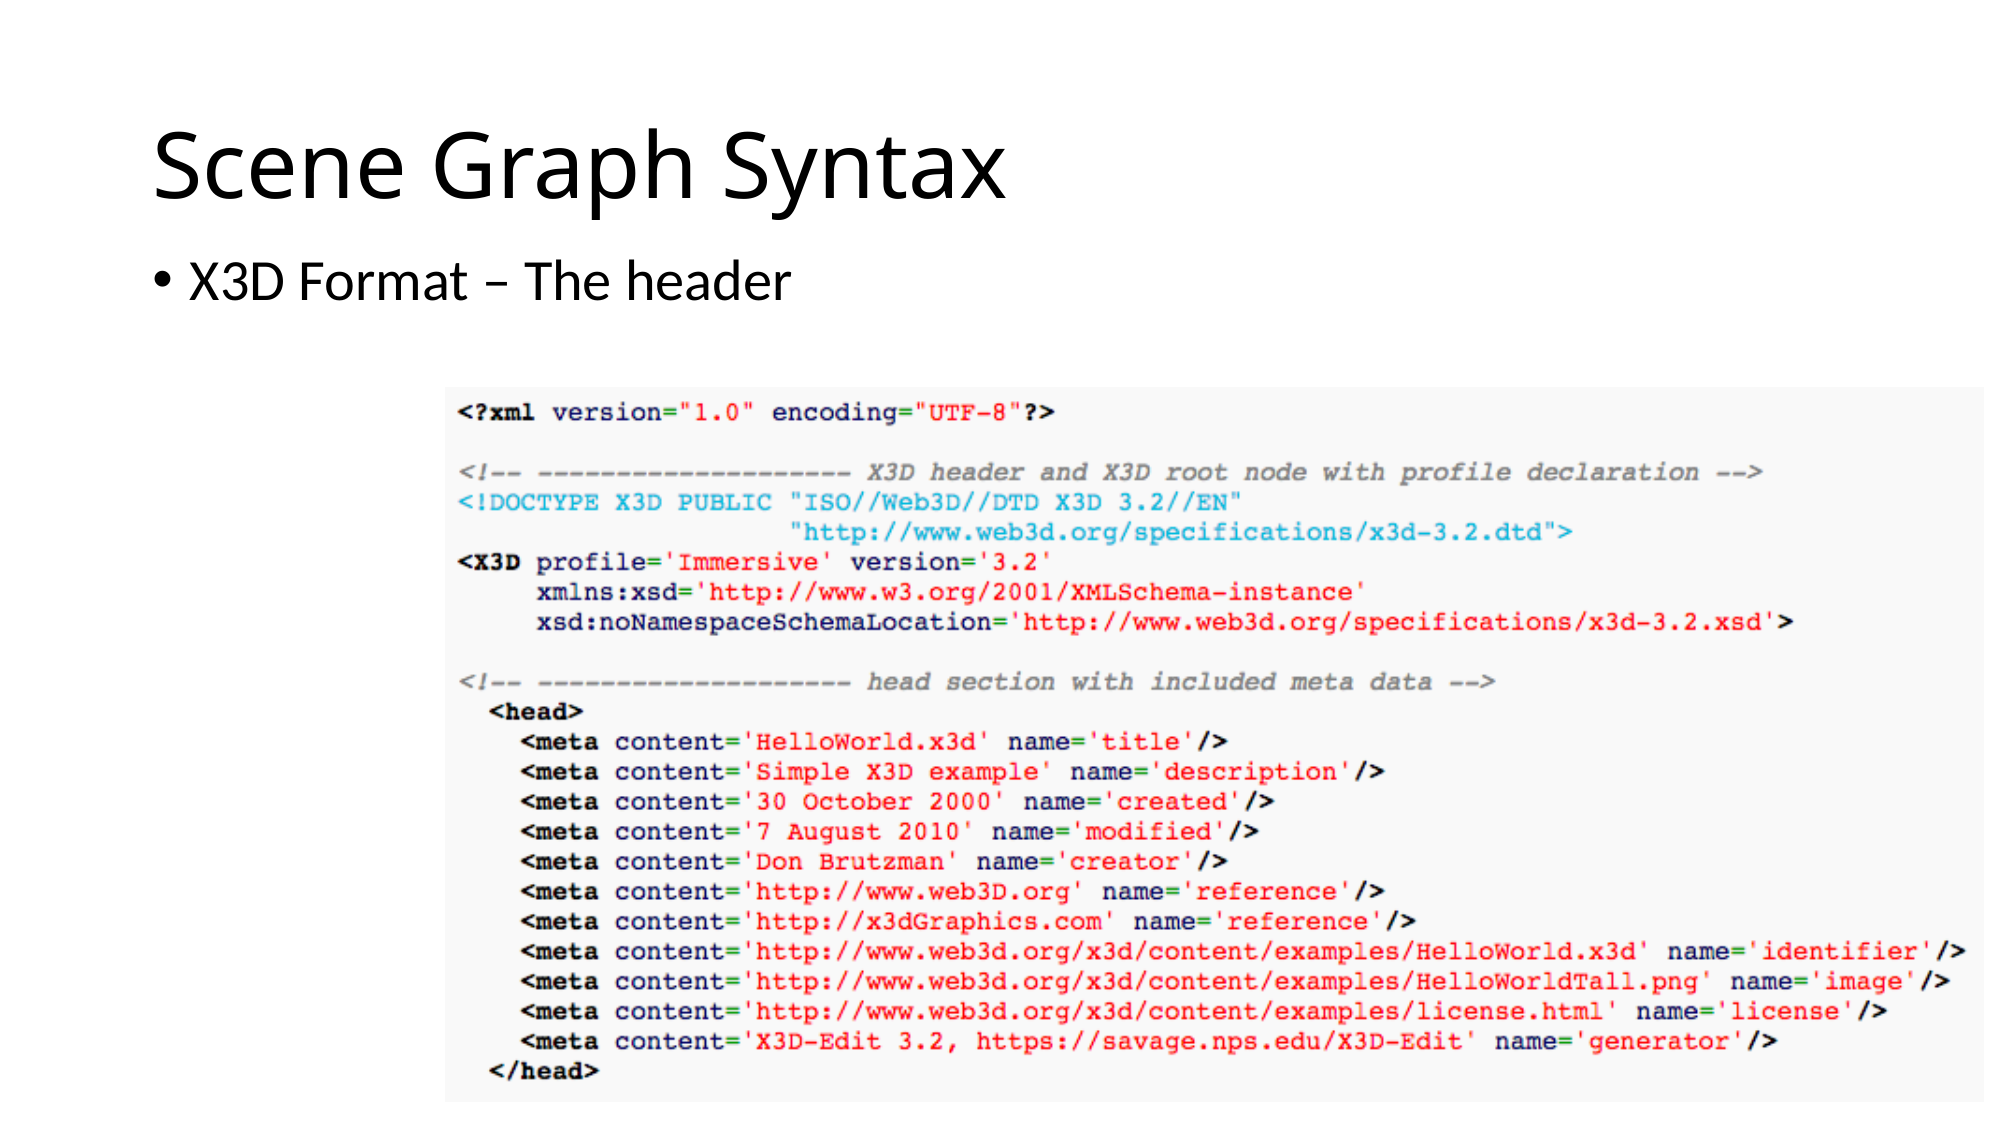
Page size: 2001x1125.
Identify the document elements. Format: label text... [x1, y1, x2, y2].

text_box X3D Format – The header [137, 242, 1105, 322]
title Scene Graph Syntax [137, 59, 1863, 278]
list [445, 387, 1984, 1102]
